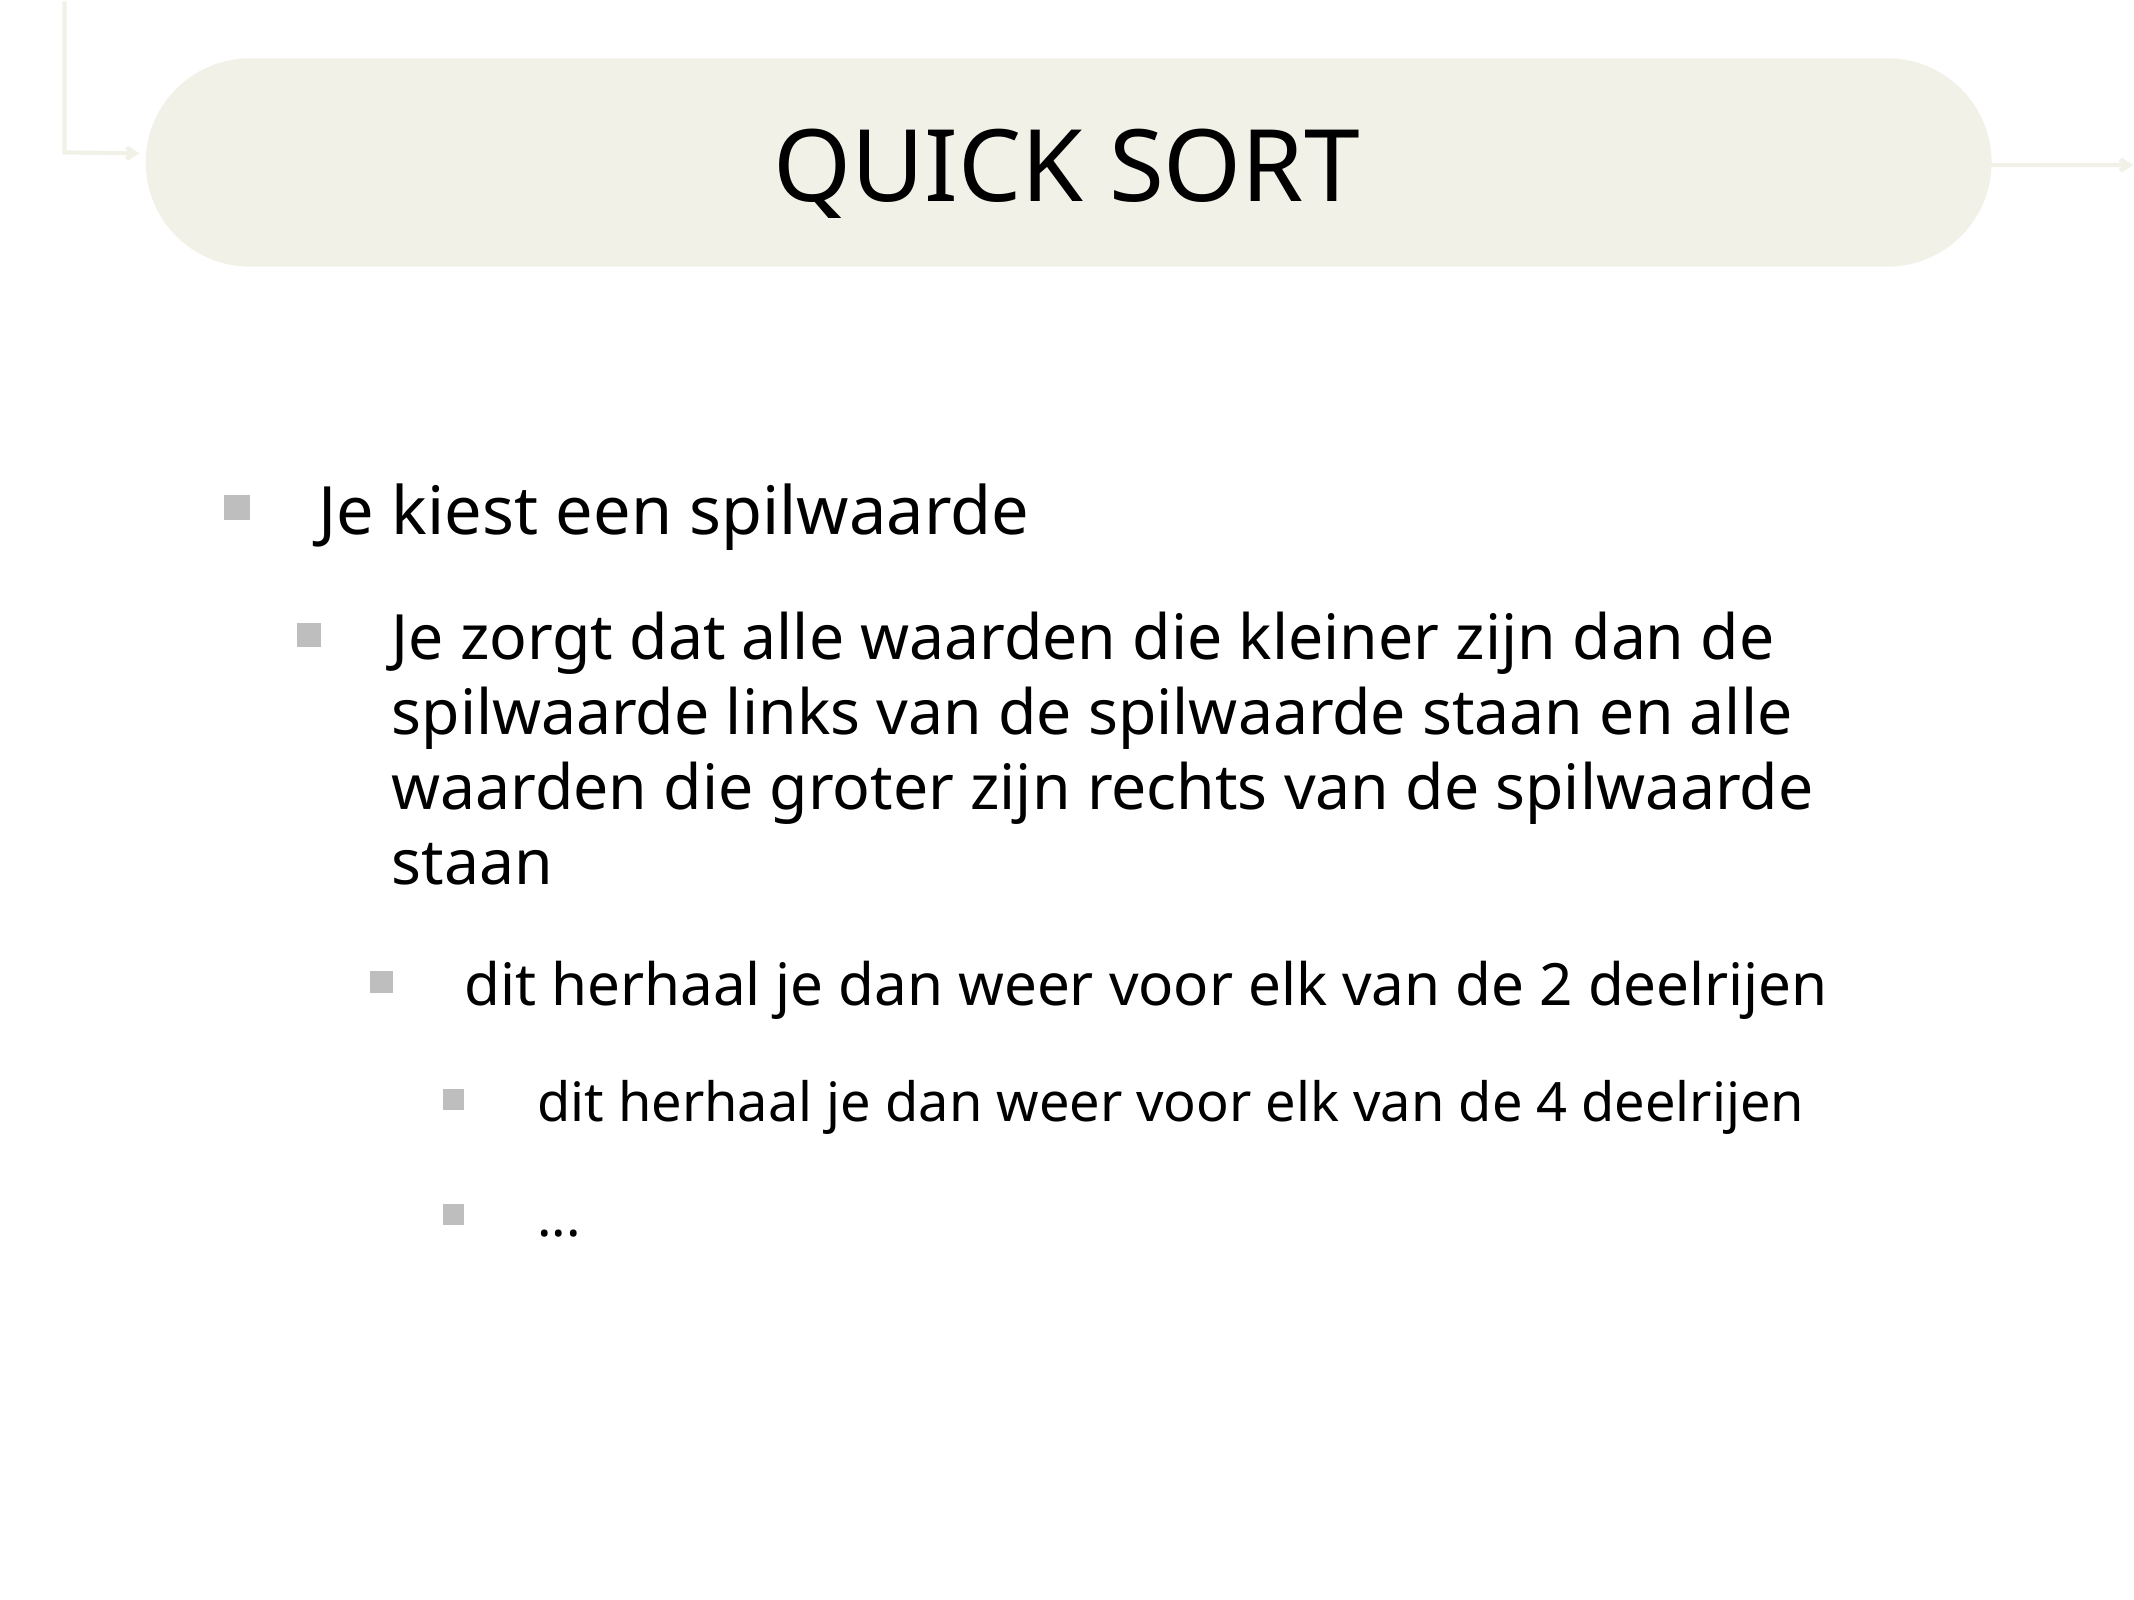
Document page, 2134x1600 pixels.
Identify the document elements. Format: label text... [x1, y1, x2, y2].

list Je kiest een spilwaarde Je zorgt dat alle waarden die kleiner zijn dan de spilwaarde links van de spilwaarde staan en alle waarden die groter zijn rechts van de spilwaarde staan dit herhaal je dan weer voor elk van de 2 deelrijen dit herhaal je dan weer voor elk van de 4 deelrijen ... [143, 302, 1994, 1413]
picture [443, 1204, 464, 1225]
title QUICK SORT [143, 41, 1990, 282]
picture [443, 1089, 464, 1110]
picture [297, 623, 321, 647]
picture [224, 495, 250, 520]
picture [370, 971, 393, 993]
